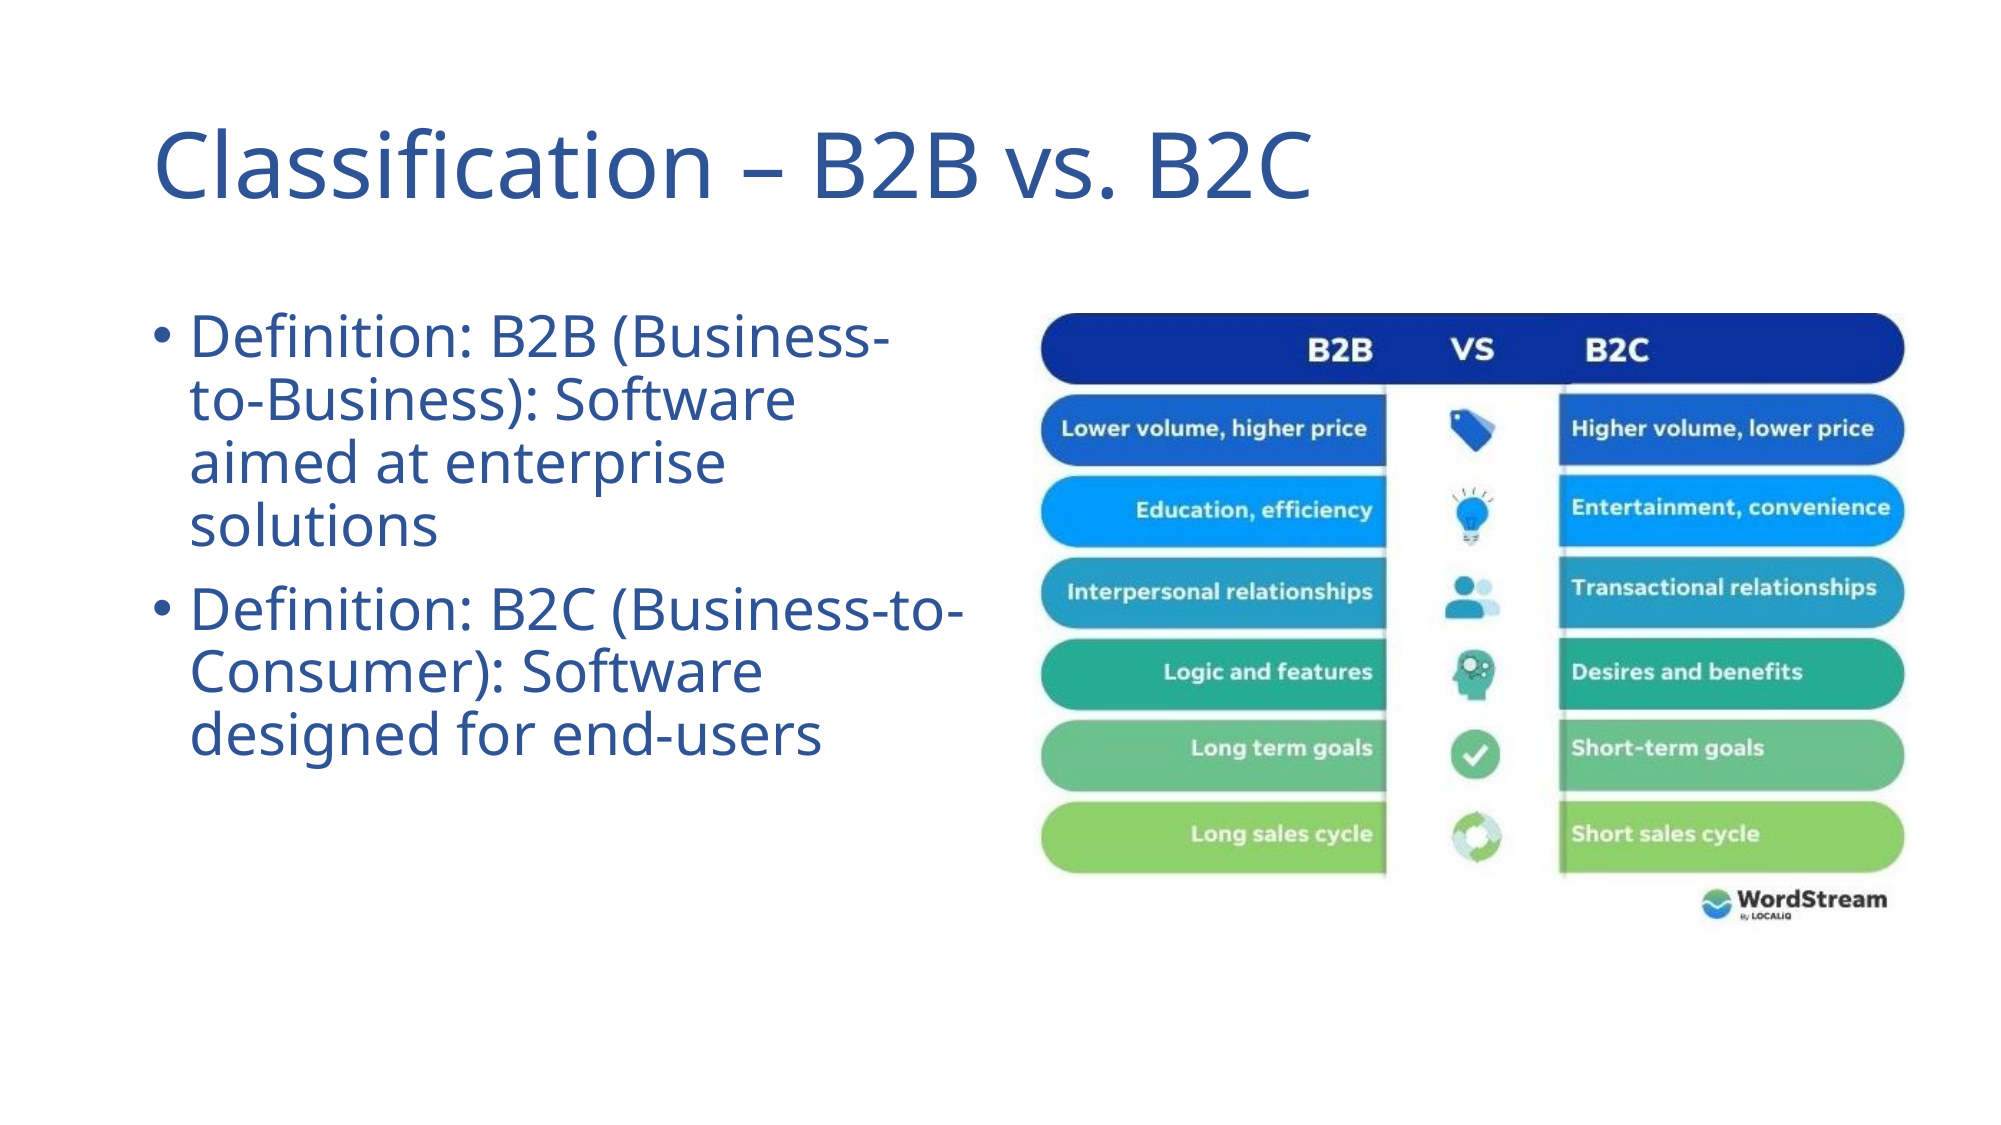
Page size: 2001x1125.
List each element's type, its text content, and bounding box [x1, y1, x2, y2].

title Classification – B2B vs. B2C [137, 59, 1863, 278]
list Definition: B2B (Business-to-Business): Software aimed at enterprise solutions Definition: B2C (Business-to-Consumer): Software designed for end-users [137, 299, 981, 1014]
picture [1033, 313, 1910, 942]
